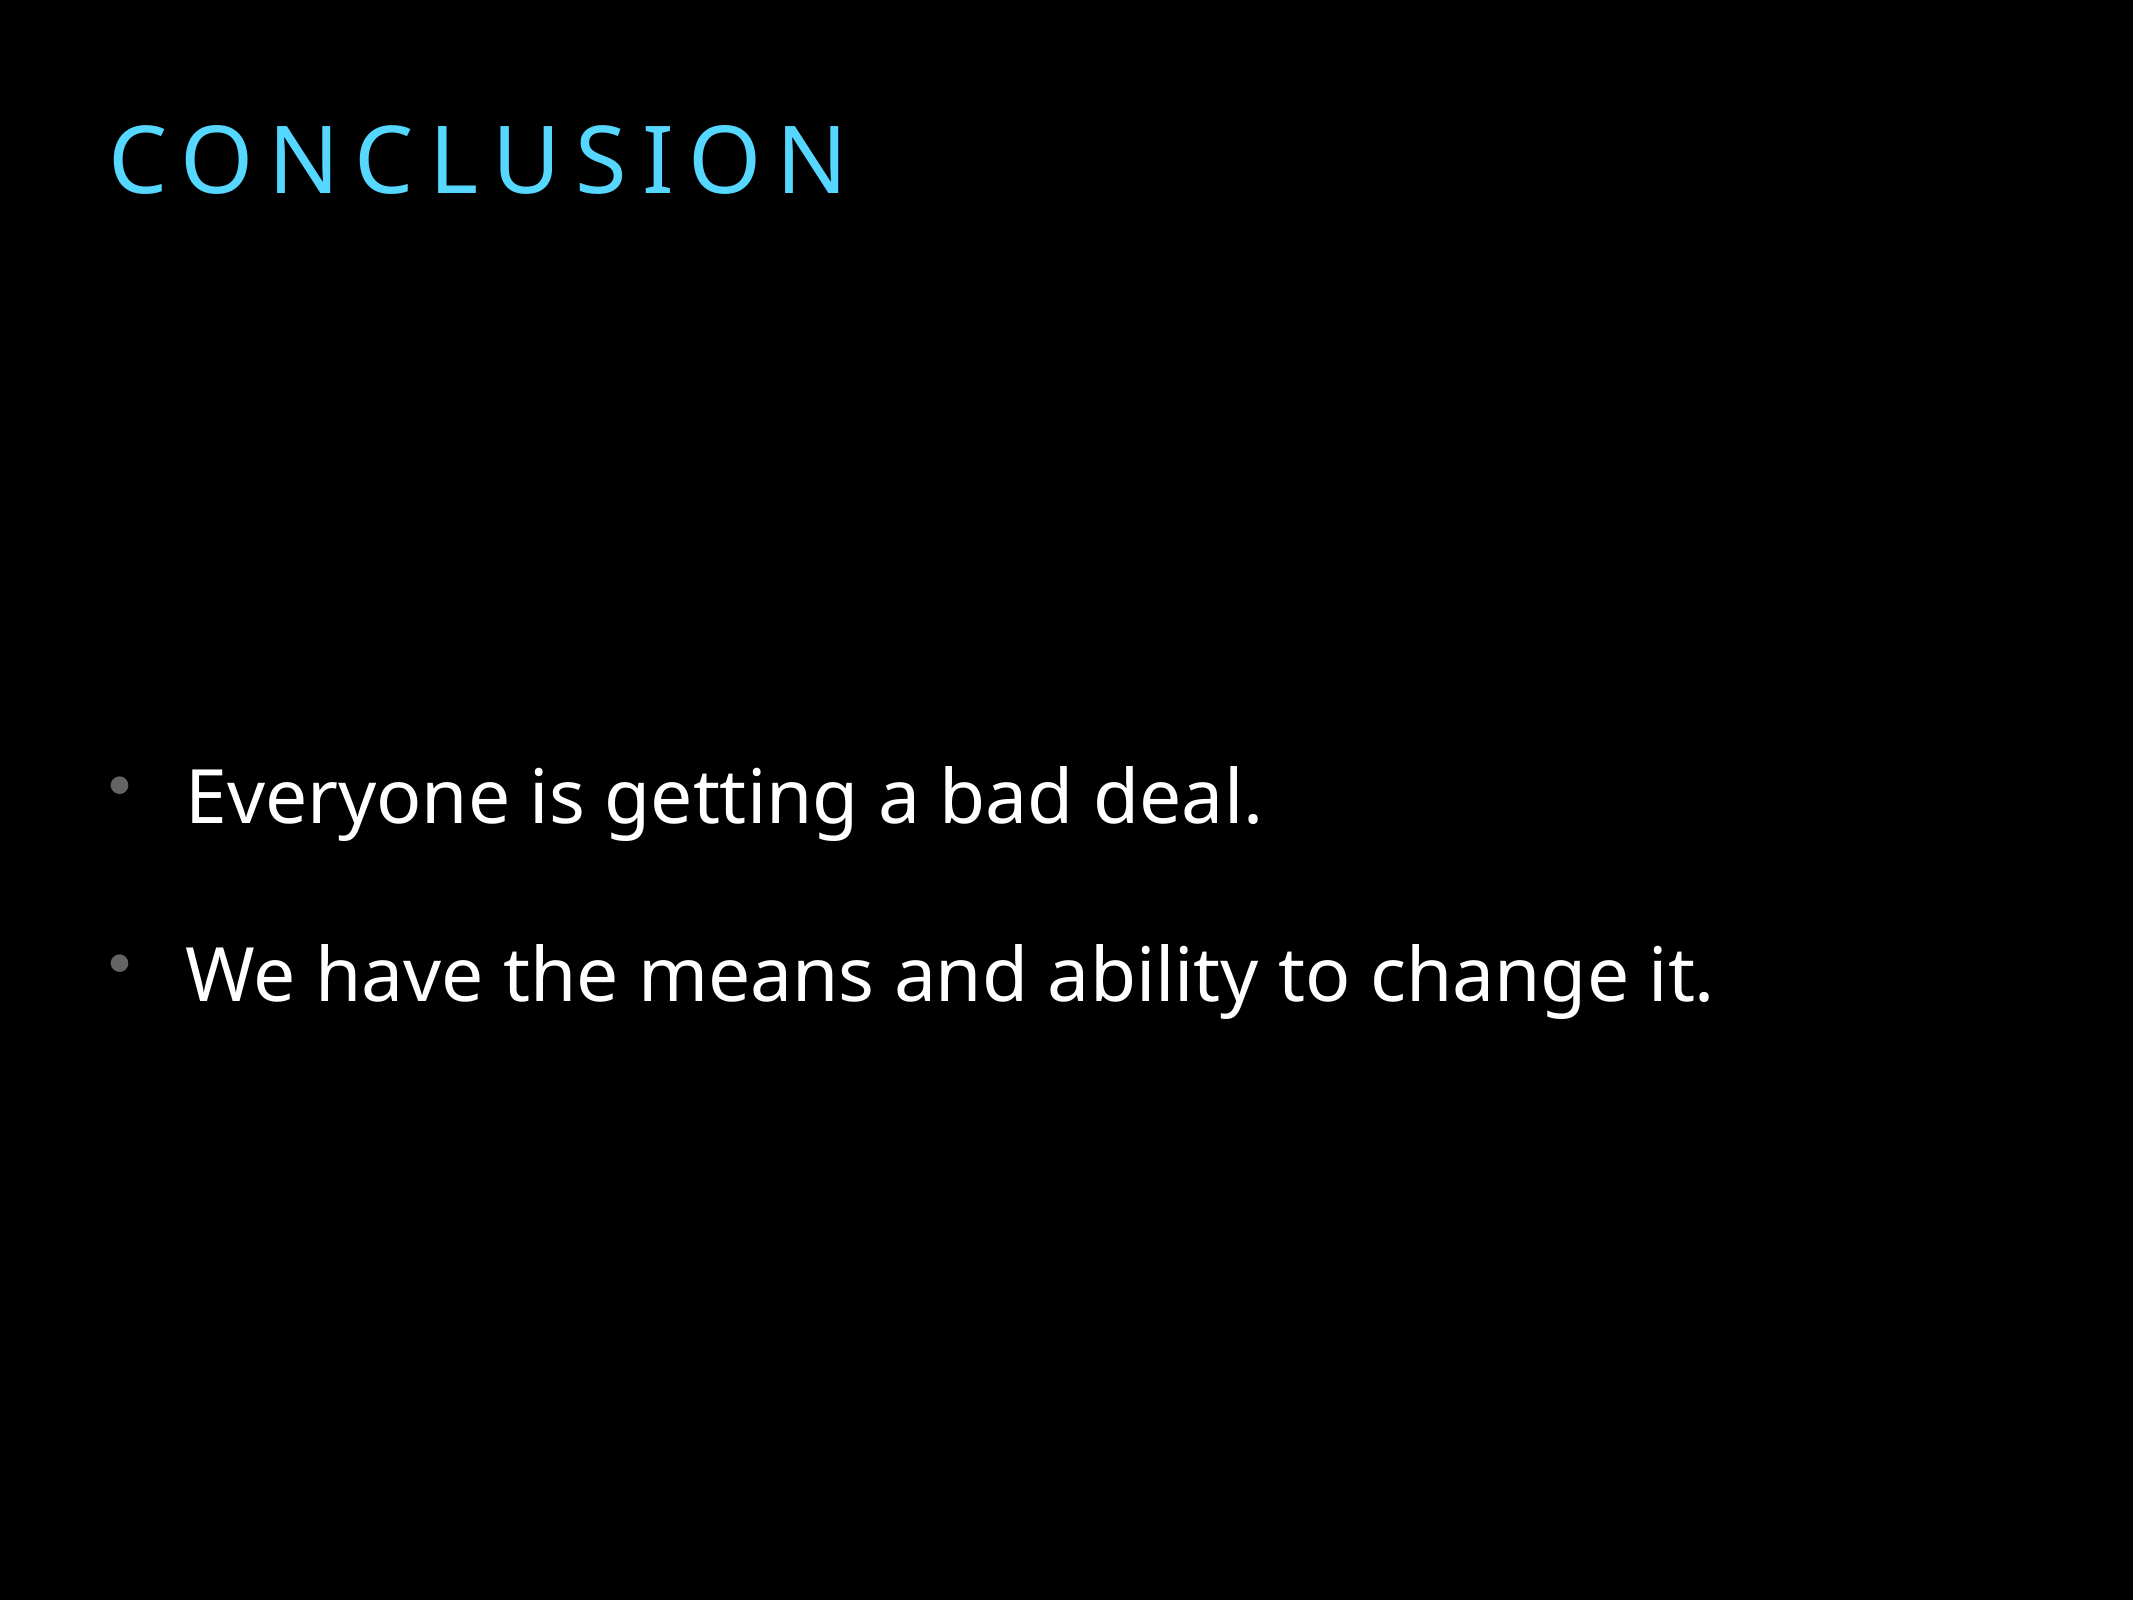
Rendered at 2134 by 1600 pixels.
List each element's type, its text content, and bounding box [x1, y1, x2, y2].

title Conclusion [107, 99, 2026, 330]
list Everyone is getting a bad deal. We have the means and ability to change it. [107, 330, 2026, 1434]
